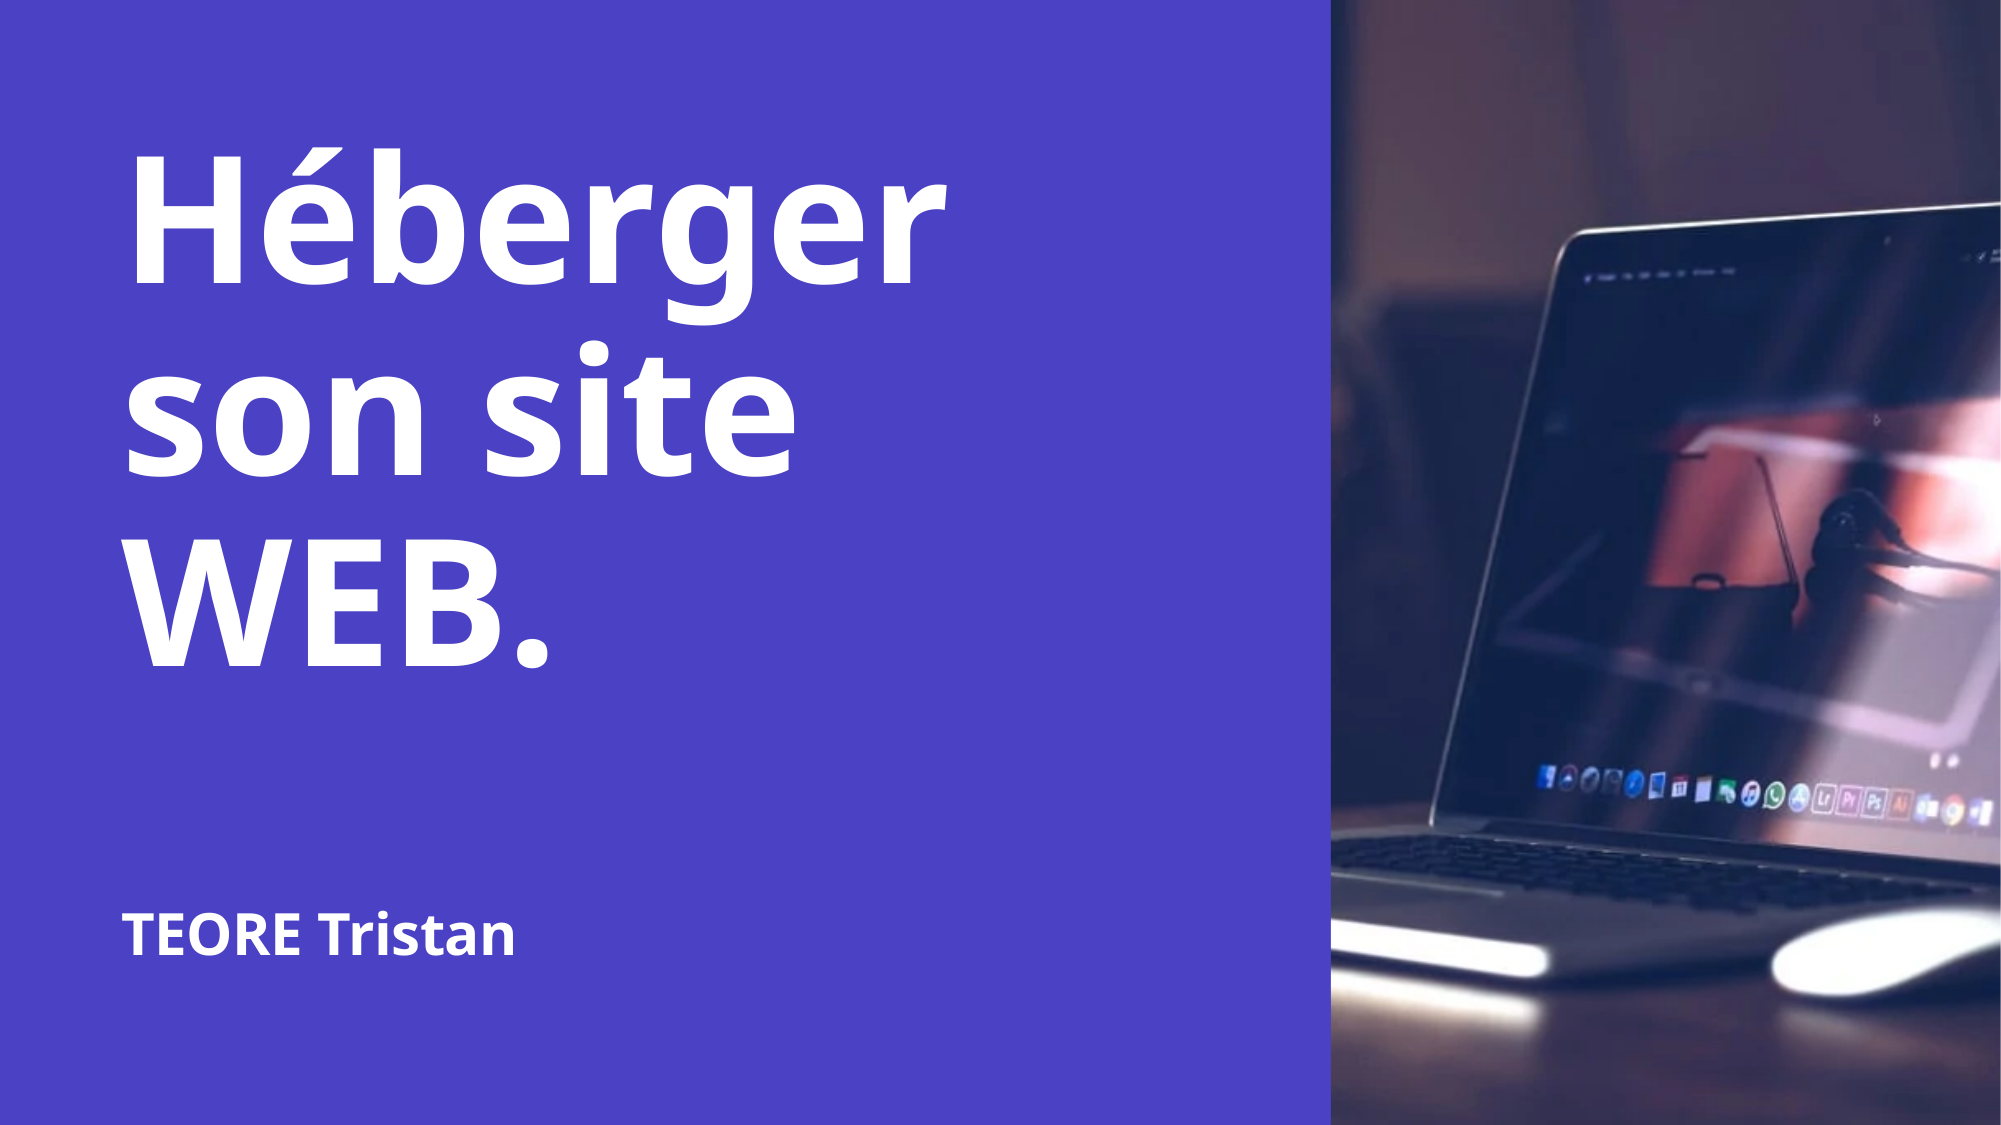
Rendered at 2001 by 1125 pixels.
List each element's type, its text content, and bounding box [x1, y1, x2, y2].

title Héberger son site WEB. [106, 123, 1225, 762]
picture [1330, 0, 2001, 1125]
subtitle TEORE Tristan [106, 761, 1163, 975]
